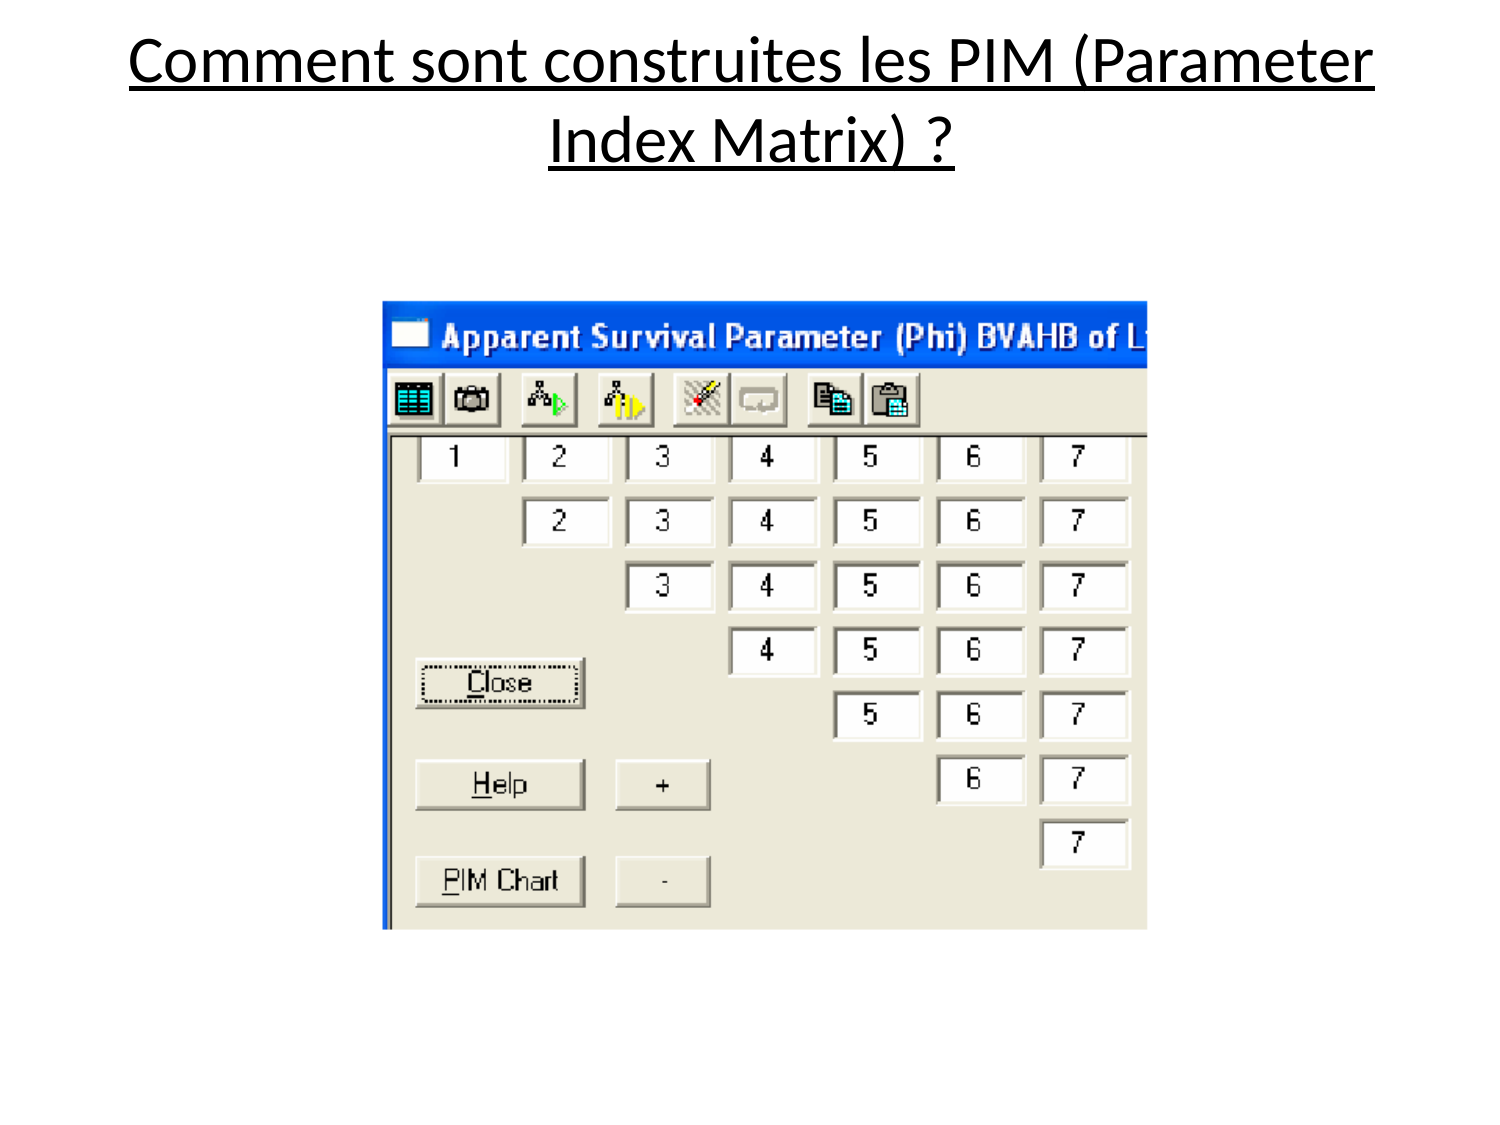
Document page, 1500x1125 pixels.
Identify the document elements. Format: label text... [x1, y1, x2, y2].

picture [374, 290, 1149, 934]
title Comment sont construites les PIM (Parameter Index Matrix) ? [76, 1, 1427, 190]
